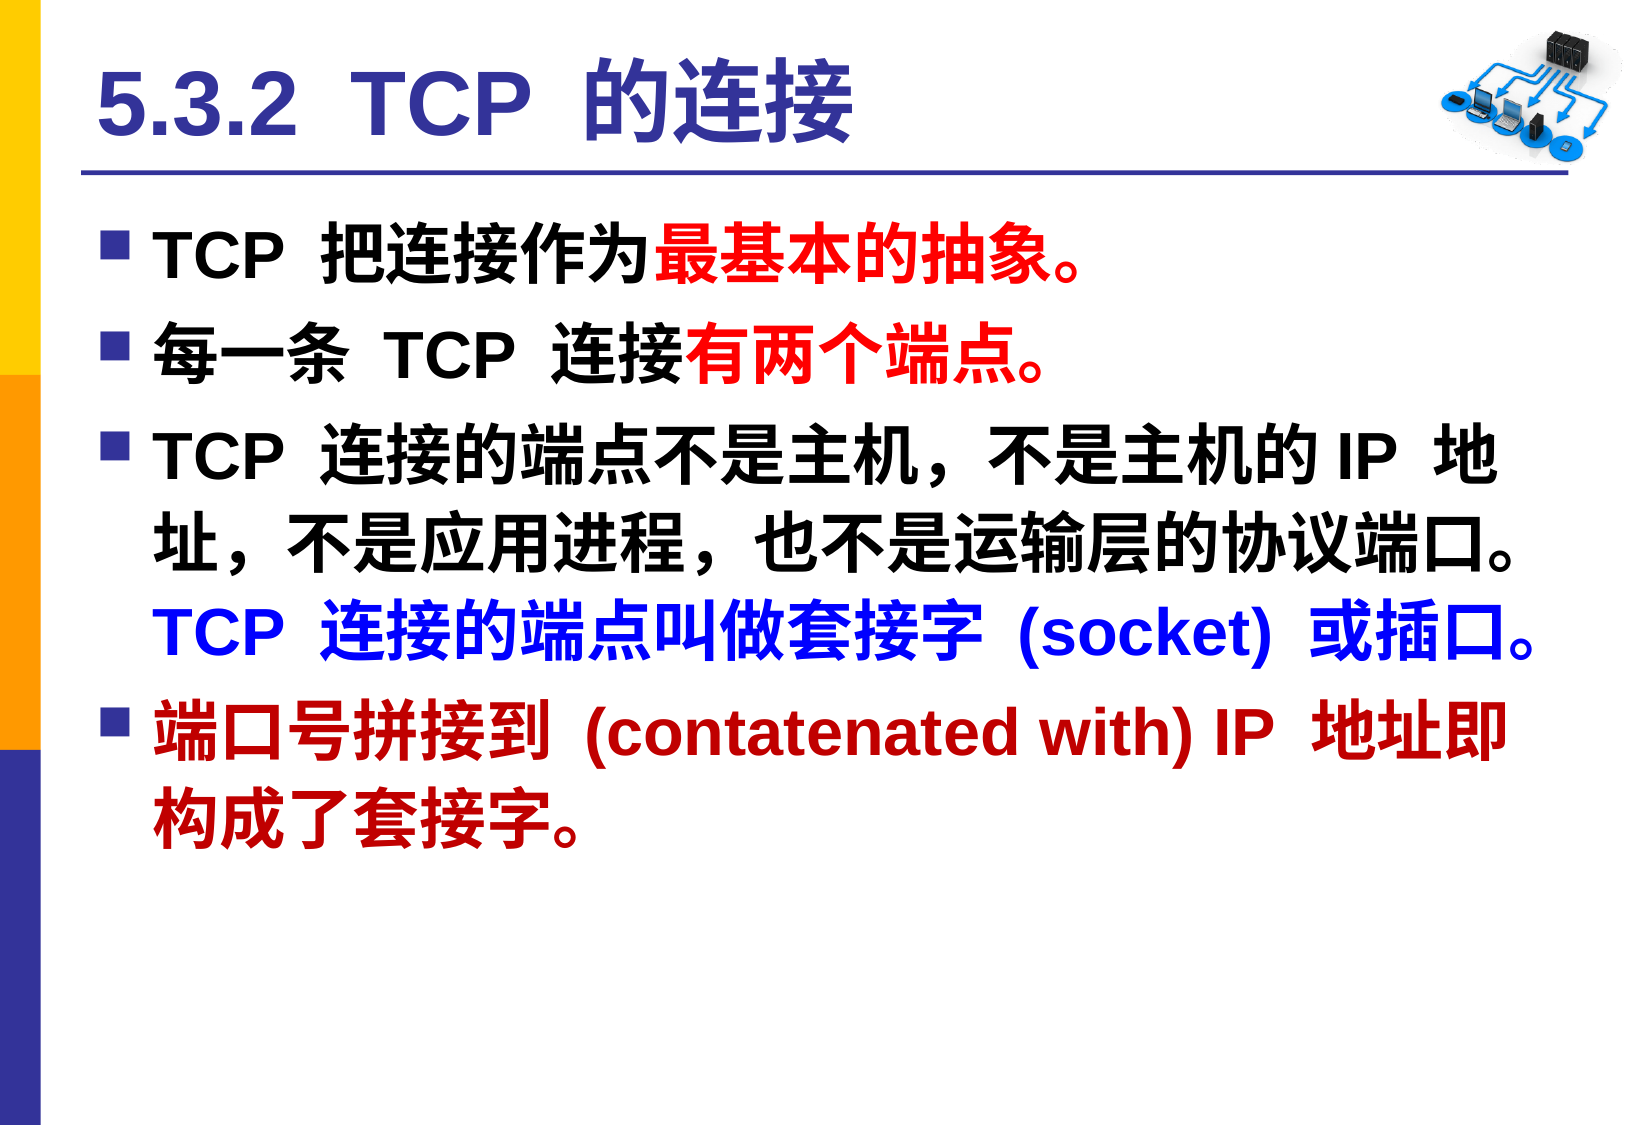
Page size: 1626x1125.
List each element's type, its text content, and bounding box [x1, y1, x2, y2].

title 5.3.2 TCP 的连接 [81, 30, 1569, 161]
picture [1438, 30, 1624, 165]
list TCP 把连接作为最基本的抽象。 每一条 TCP 连接有两个端点。 TCP 连接的端点不是主机，不是主机的IP 地址，不是应用进程，也不是运输层的协议端口。TCP 连接的端点叫做套接字 (socket) 或插口。 端口号拼接到 (contatenated with) IP 地址即构成了套接字。 [81, 196, 1569, 1006]
